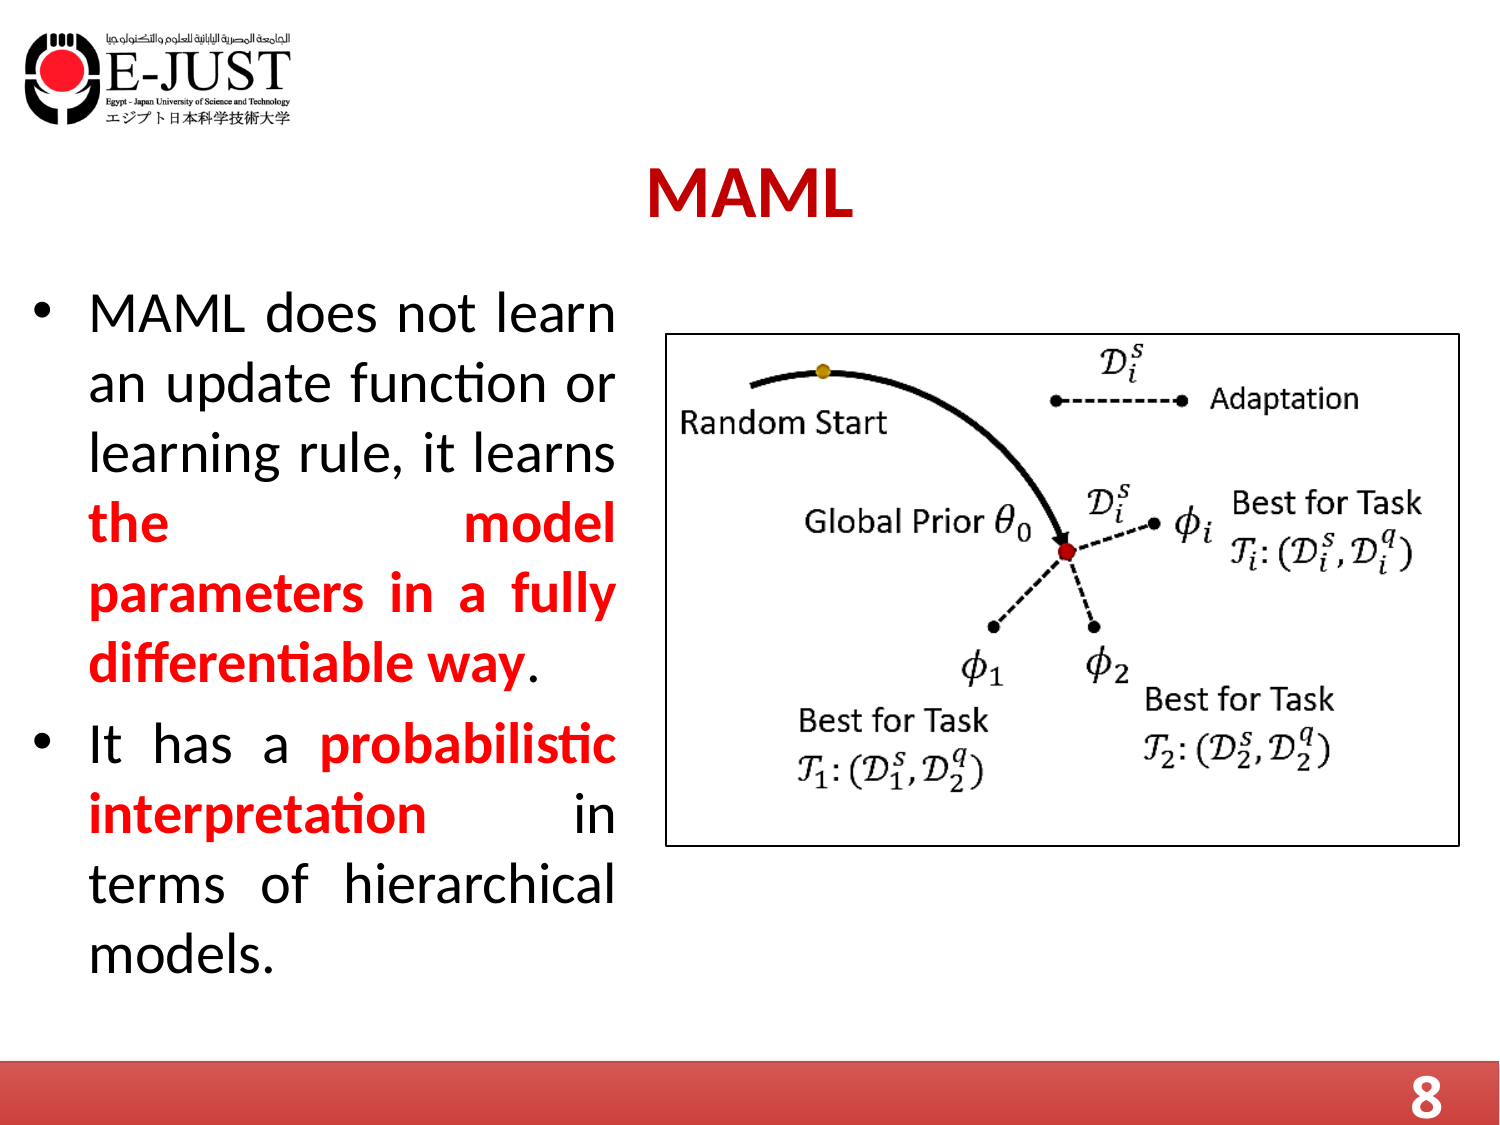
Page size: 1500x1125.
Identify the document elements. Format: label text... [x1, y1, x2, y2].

slide_number 8 [1108, 1069, 1459, 1125]
picture [14, 20, 295, 138]
picture [666, 334, 1458, 846]
list MAML does not learn an update function or learning rule, it learns the model parameters in a fully differentiable way. It has a probabilistic interpretation in terms of hierarchical models. [17, 266, 632, 997]
title MAML [75, 45, 1425, 233]
text_box [254, 1035, 1305, 1125]
